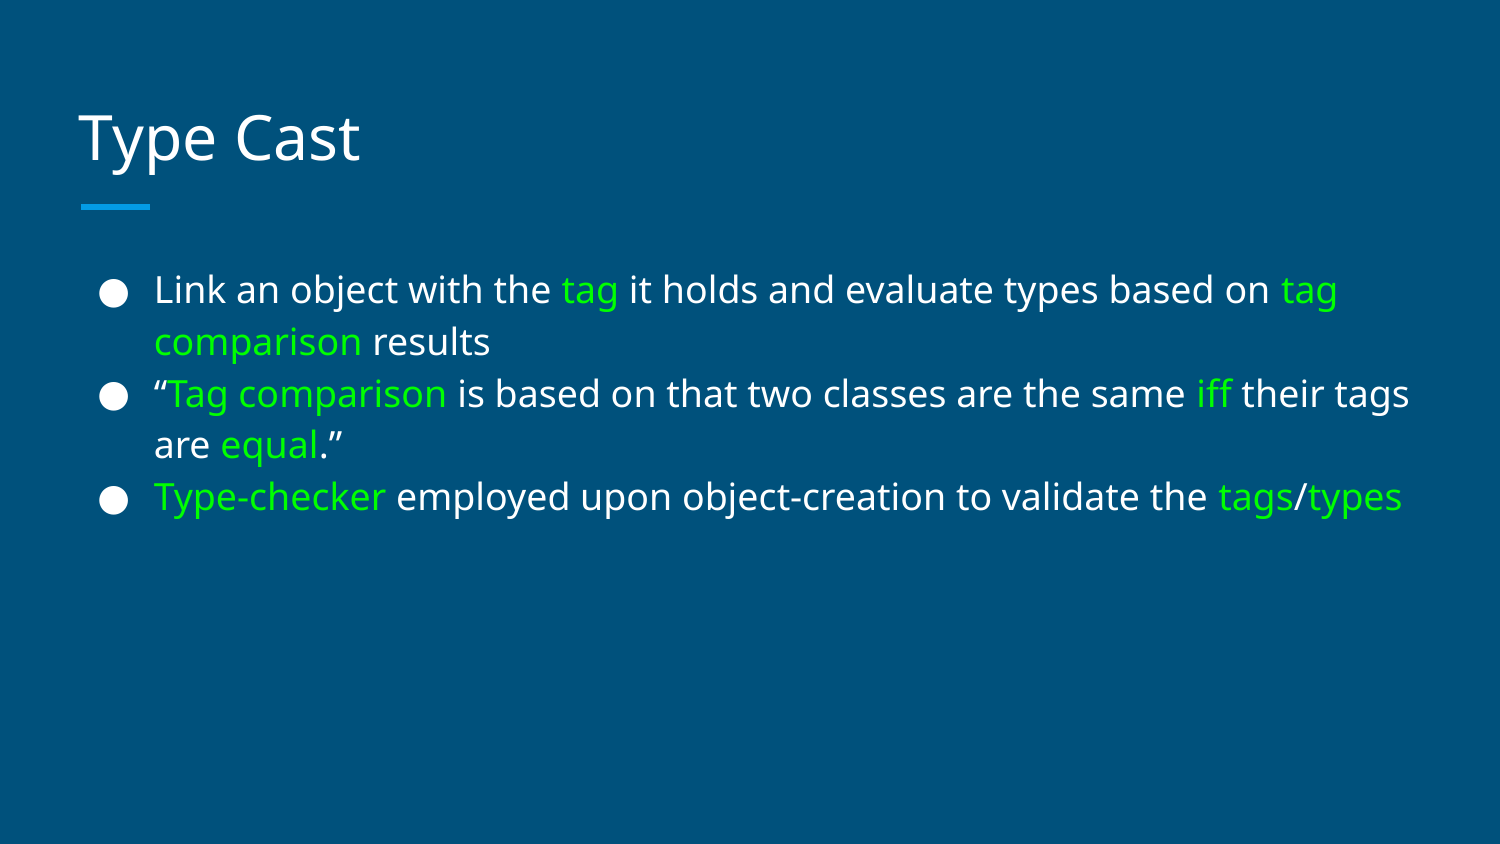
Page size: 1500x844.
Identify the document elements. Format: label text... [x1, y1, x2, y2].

title Type Cast [63, 75, 1437, 188]
list Link an object with the tag it holds and evaluate types based on tag comparison results “Tag comparison is based on that two classes are the same iff their tags are equal.” Type-checker employed upon object-creation to validate the tags/types [63, 244, 1437, 749]
